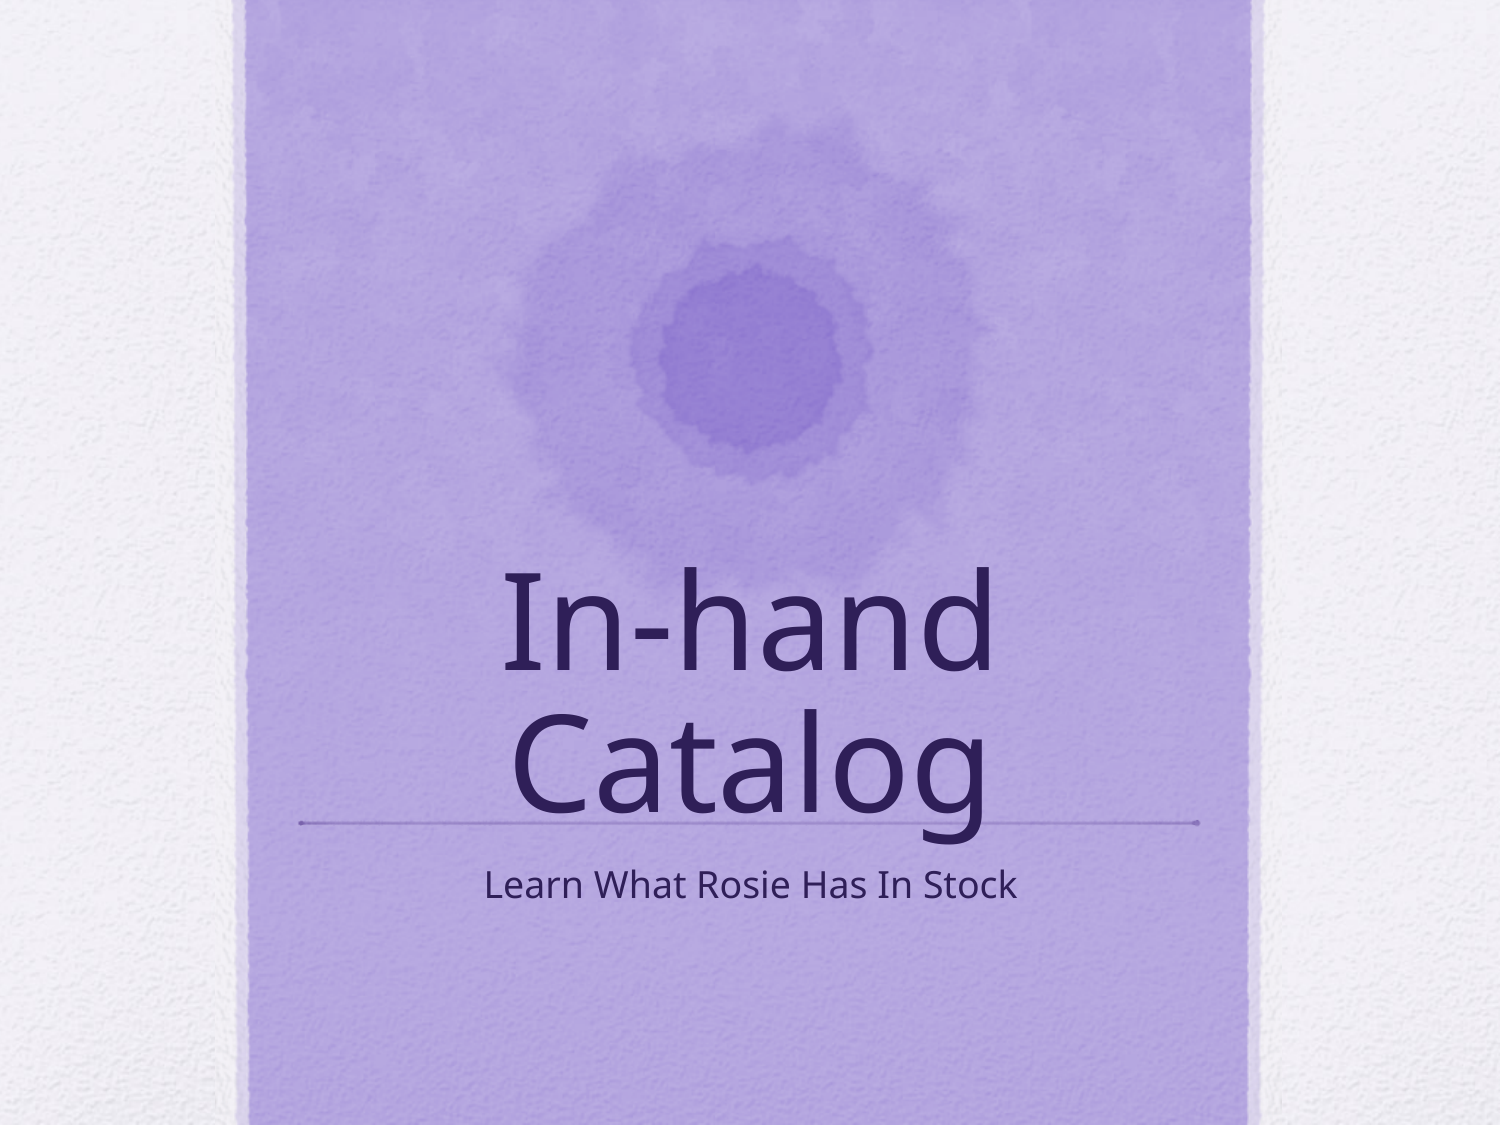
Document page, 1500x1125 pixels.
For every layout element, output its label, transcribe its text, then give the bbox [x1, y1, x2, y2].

picture [0, 0, 1500, 1125]
subtitle Learn What Rosie Has In Stock [304, 853, 1198, 994]
title In-hand Catalog [304, 605, 1198, 847]
